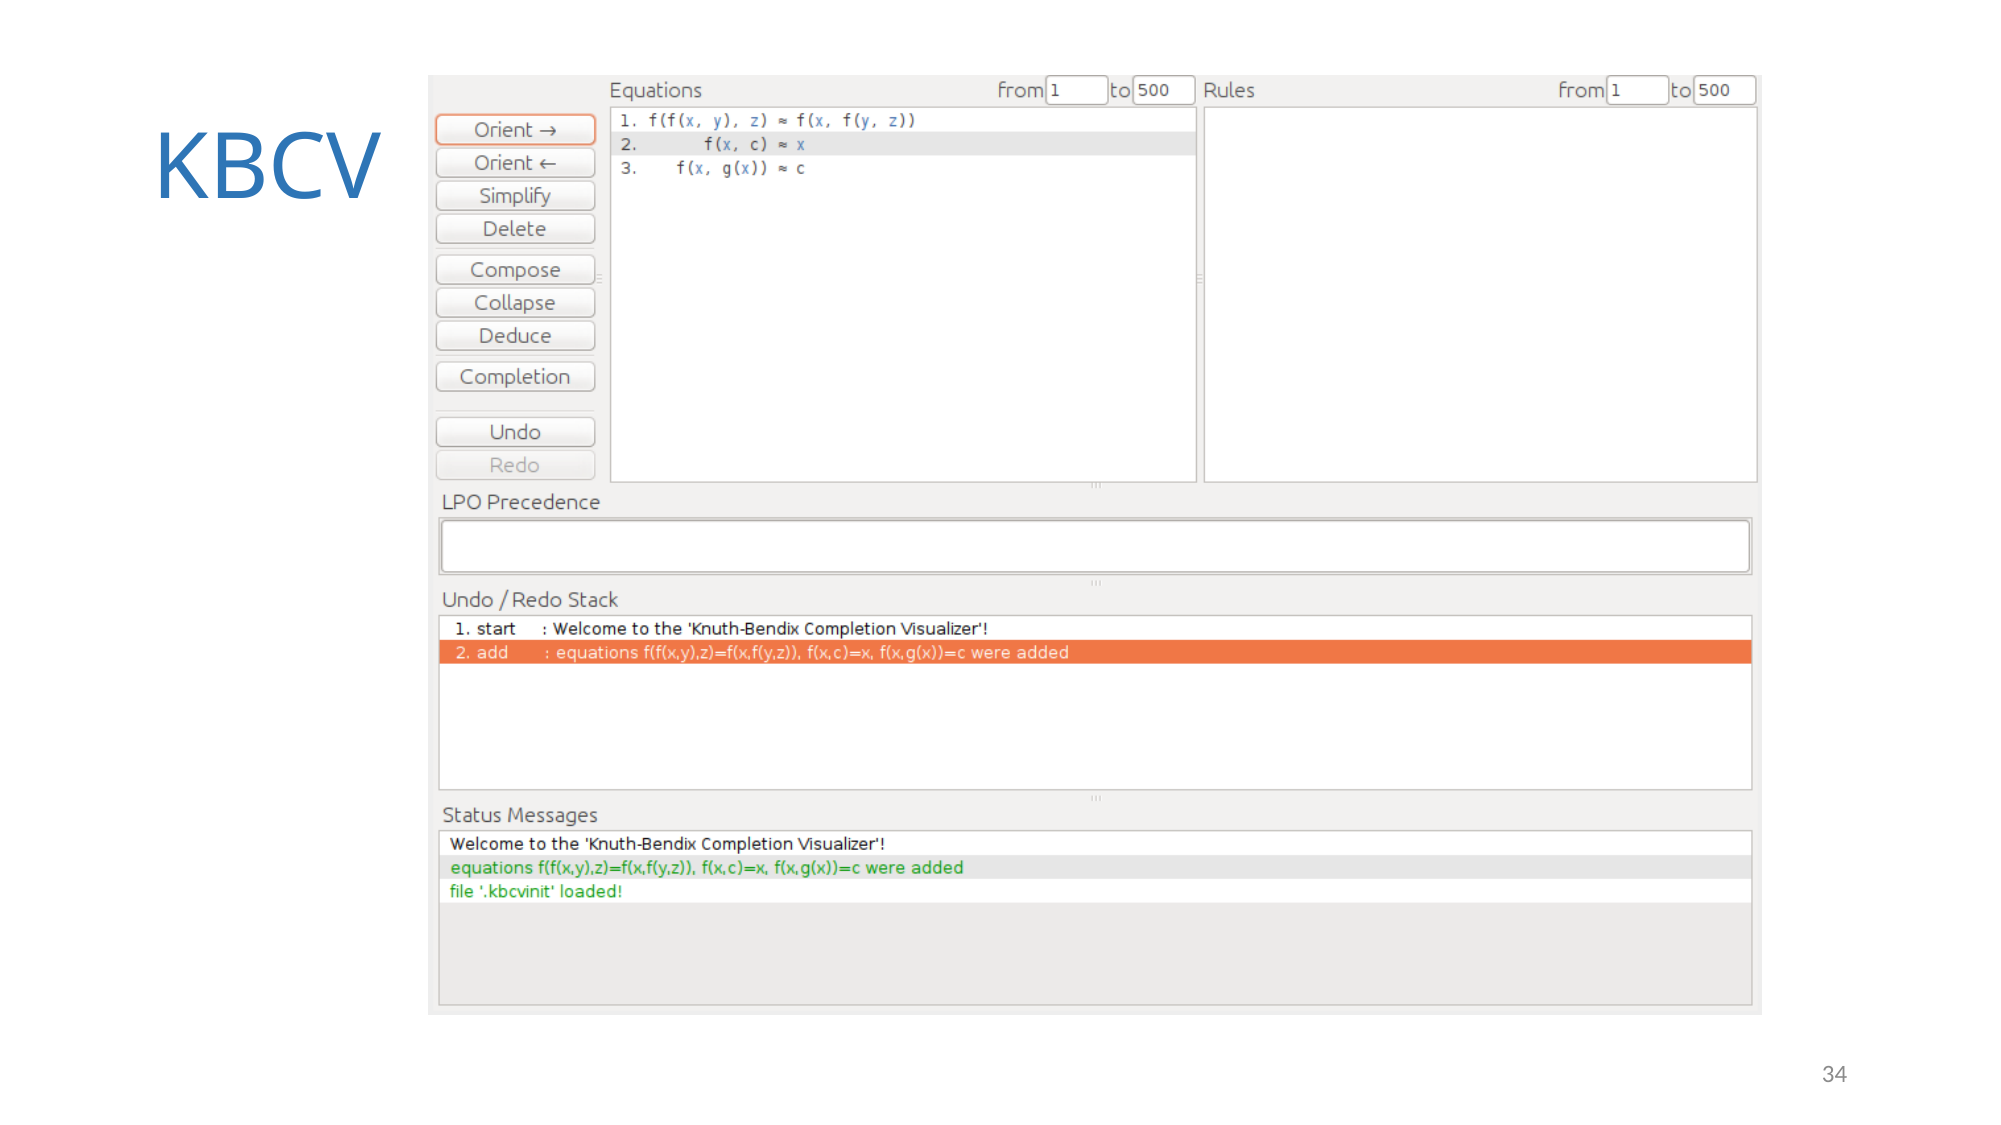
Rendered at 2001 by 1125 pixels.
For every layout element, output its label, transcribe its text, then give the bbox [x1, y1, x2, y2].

title KBCV [137, 59, 1863, 278]
picture [428, 75, 1762, 1015]
slide_number 34 [1412, 1042, 1863, 1103]
